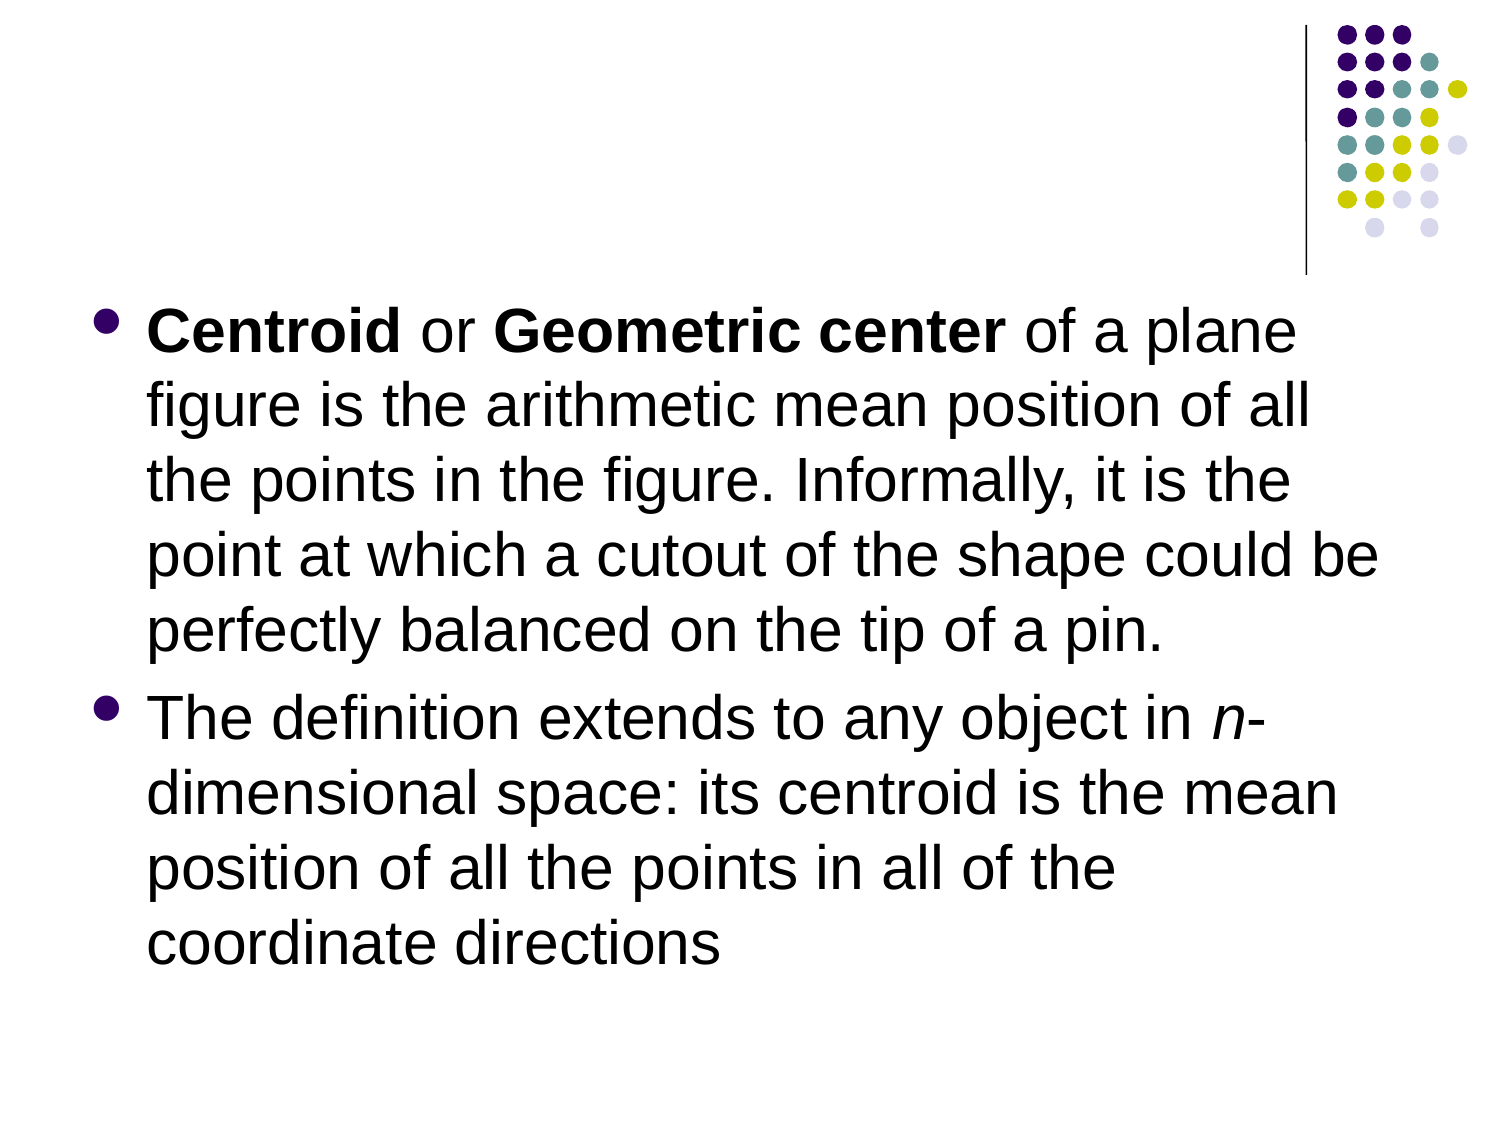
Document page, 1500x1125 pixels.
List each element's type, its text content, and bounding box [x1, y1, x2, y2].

list Centroid or Geometric center of a plane figure is the arithmetic mean position of all the points in the figure. Informally, it is the point at which a cutout of the shape could be perfectly balanced on the tip of a pin. The definition extends to any object in n-dimensional space: its centroid is the mean position of all the points in all of the coordinate directions [74, 281, 1426, 1006]
